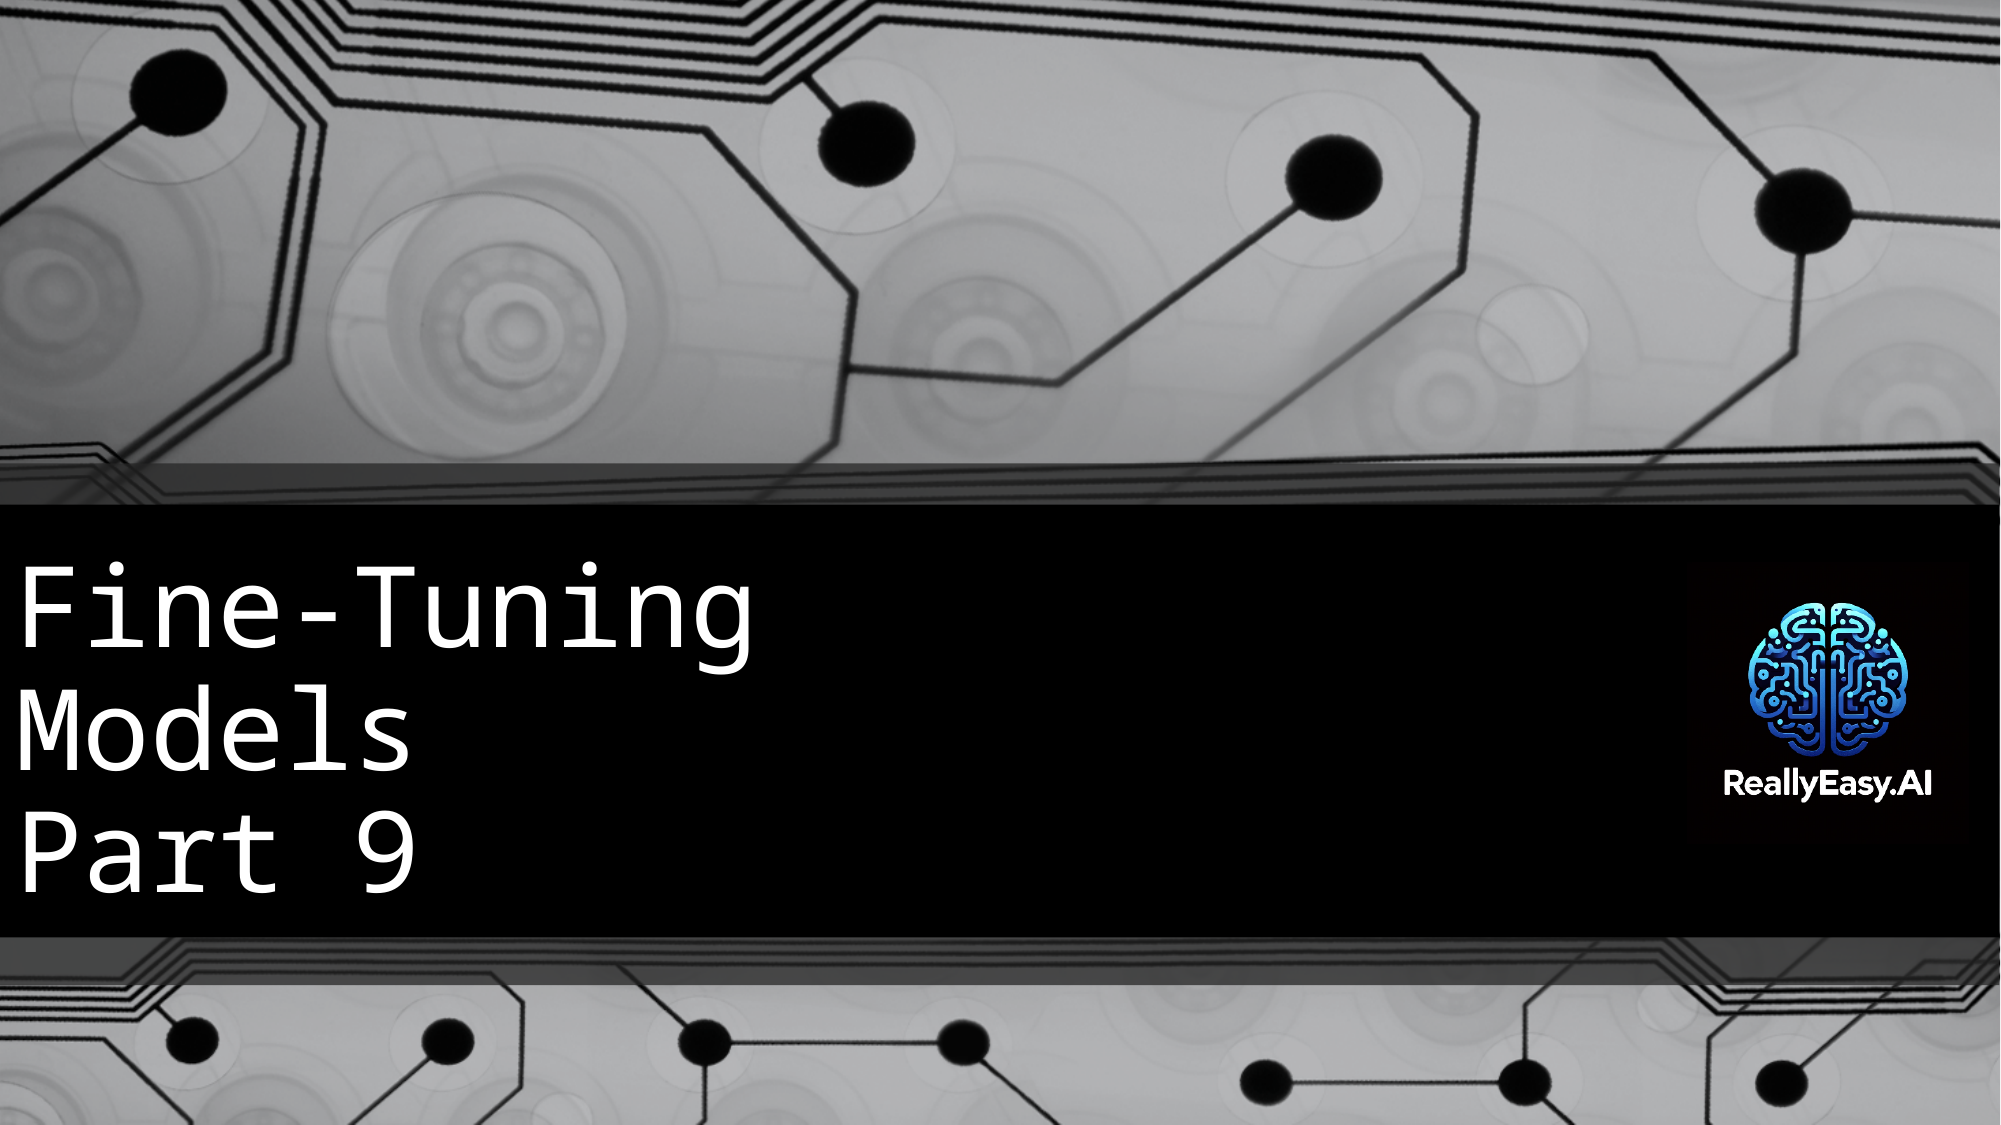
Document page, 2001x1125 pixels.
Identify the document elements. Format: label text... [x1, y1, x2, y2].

picture [1687, 562, 1969, 844]
picture [0, 0, 2001, 1125]
title Fine-Tuning Models Part 9 [0, 512, 1700, 925]
